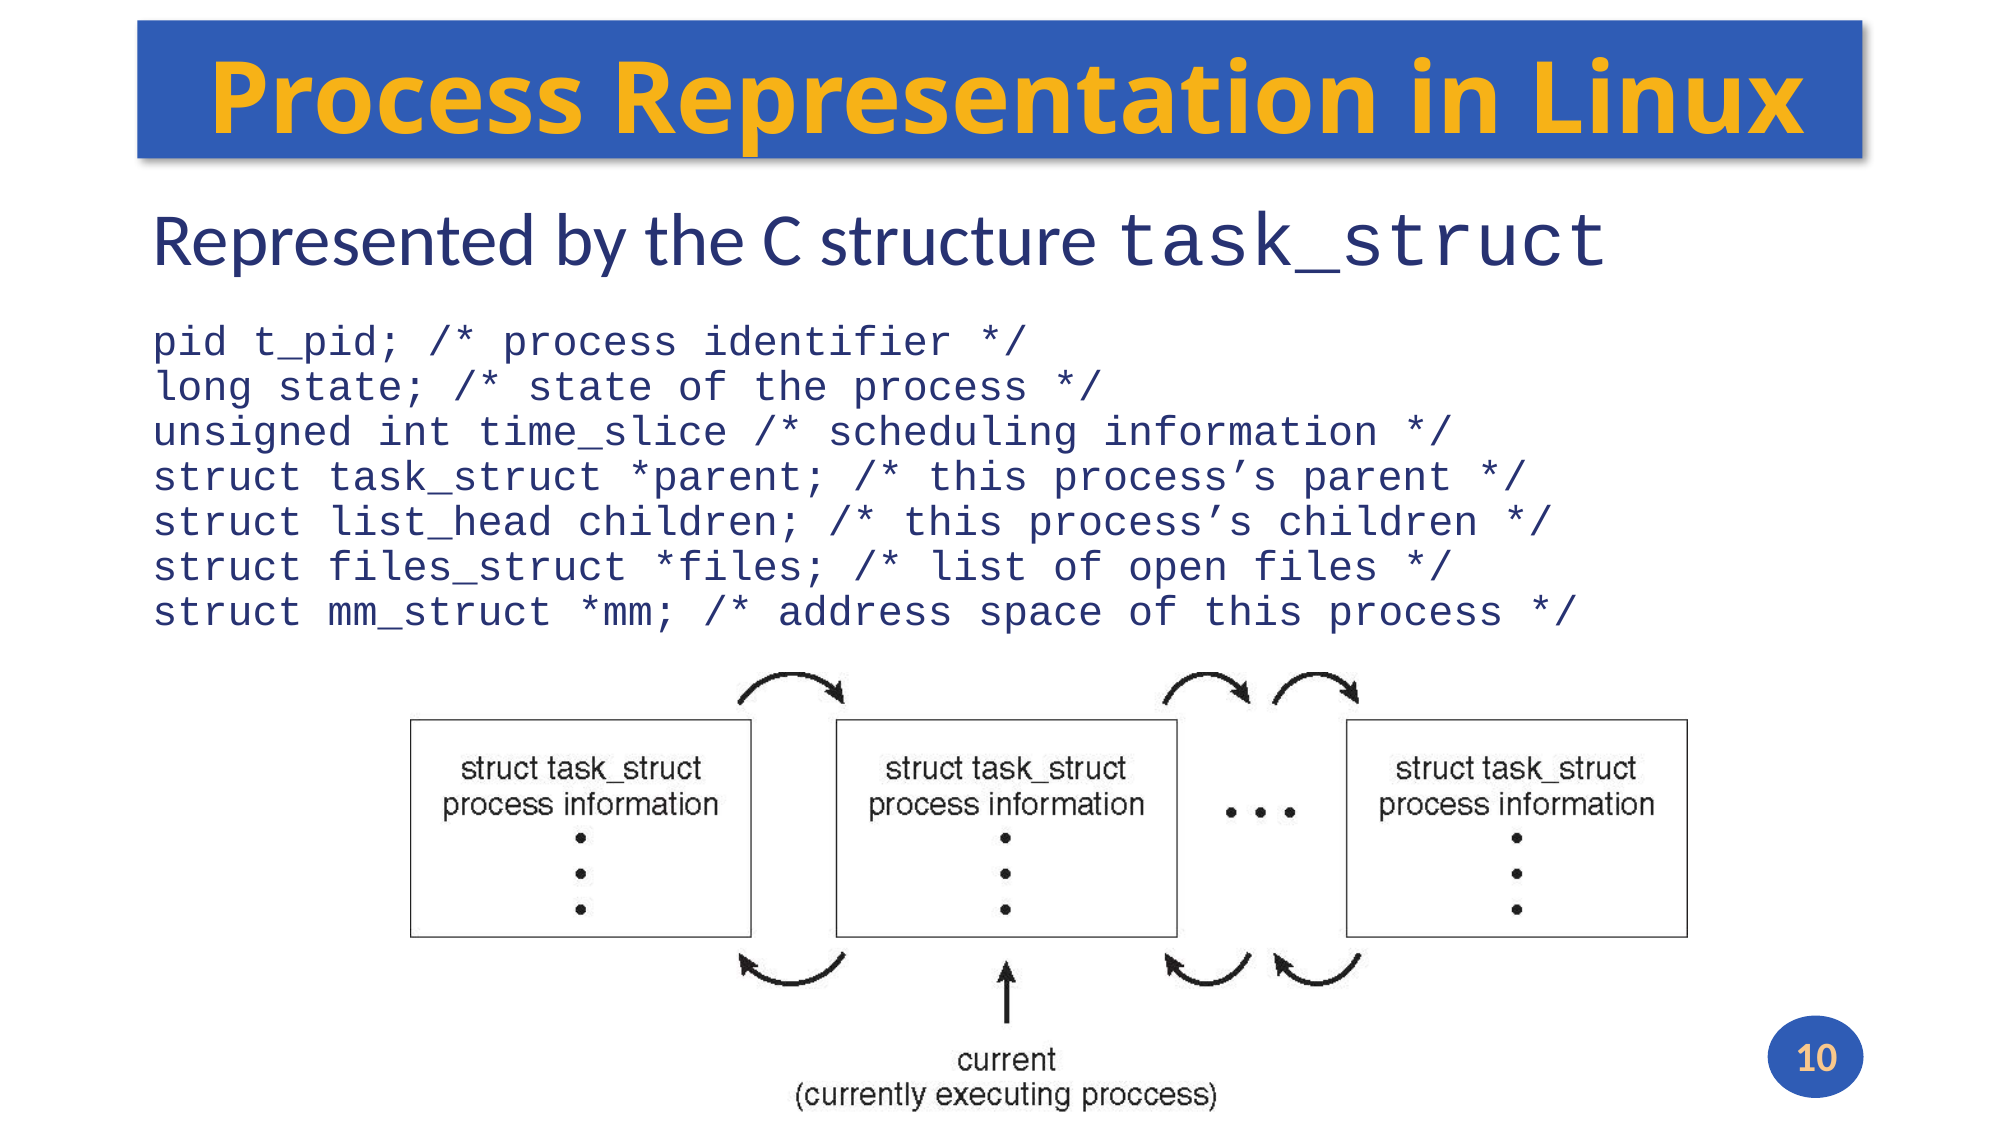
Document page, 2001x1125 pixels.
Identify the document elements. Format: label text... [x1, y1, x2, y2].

title Process Representation in Linux [137, 27, 1865, 161]
picture [409, 672, 1688, 1113]
slide_number 10 [1767, 1015, 1866, 1095]
list Represented by the C structure task_struct pid t_pid; /* process identifier */ long state; /* state of the process */ unsigned int time_slice /* scheduling information */ struct task_struct *parent; /* this process’s parent */ struct list_head children; /* this process’s children */ struct files_struct *files; /* list of open files */ struct mm_struct *mm; /* address space of this process */ [137, 193, 1863, 1014]
